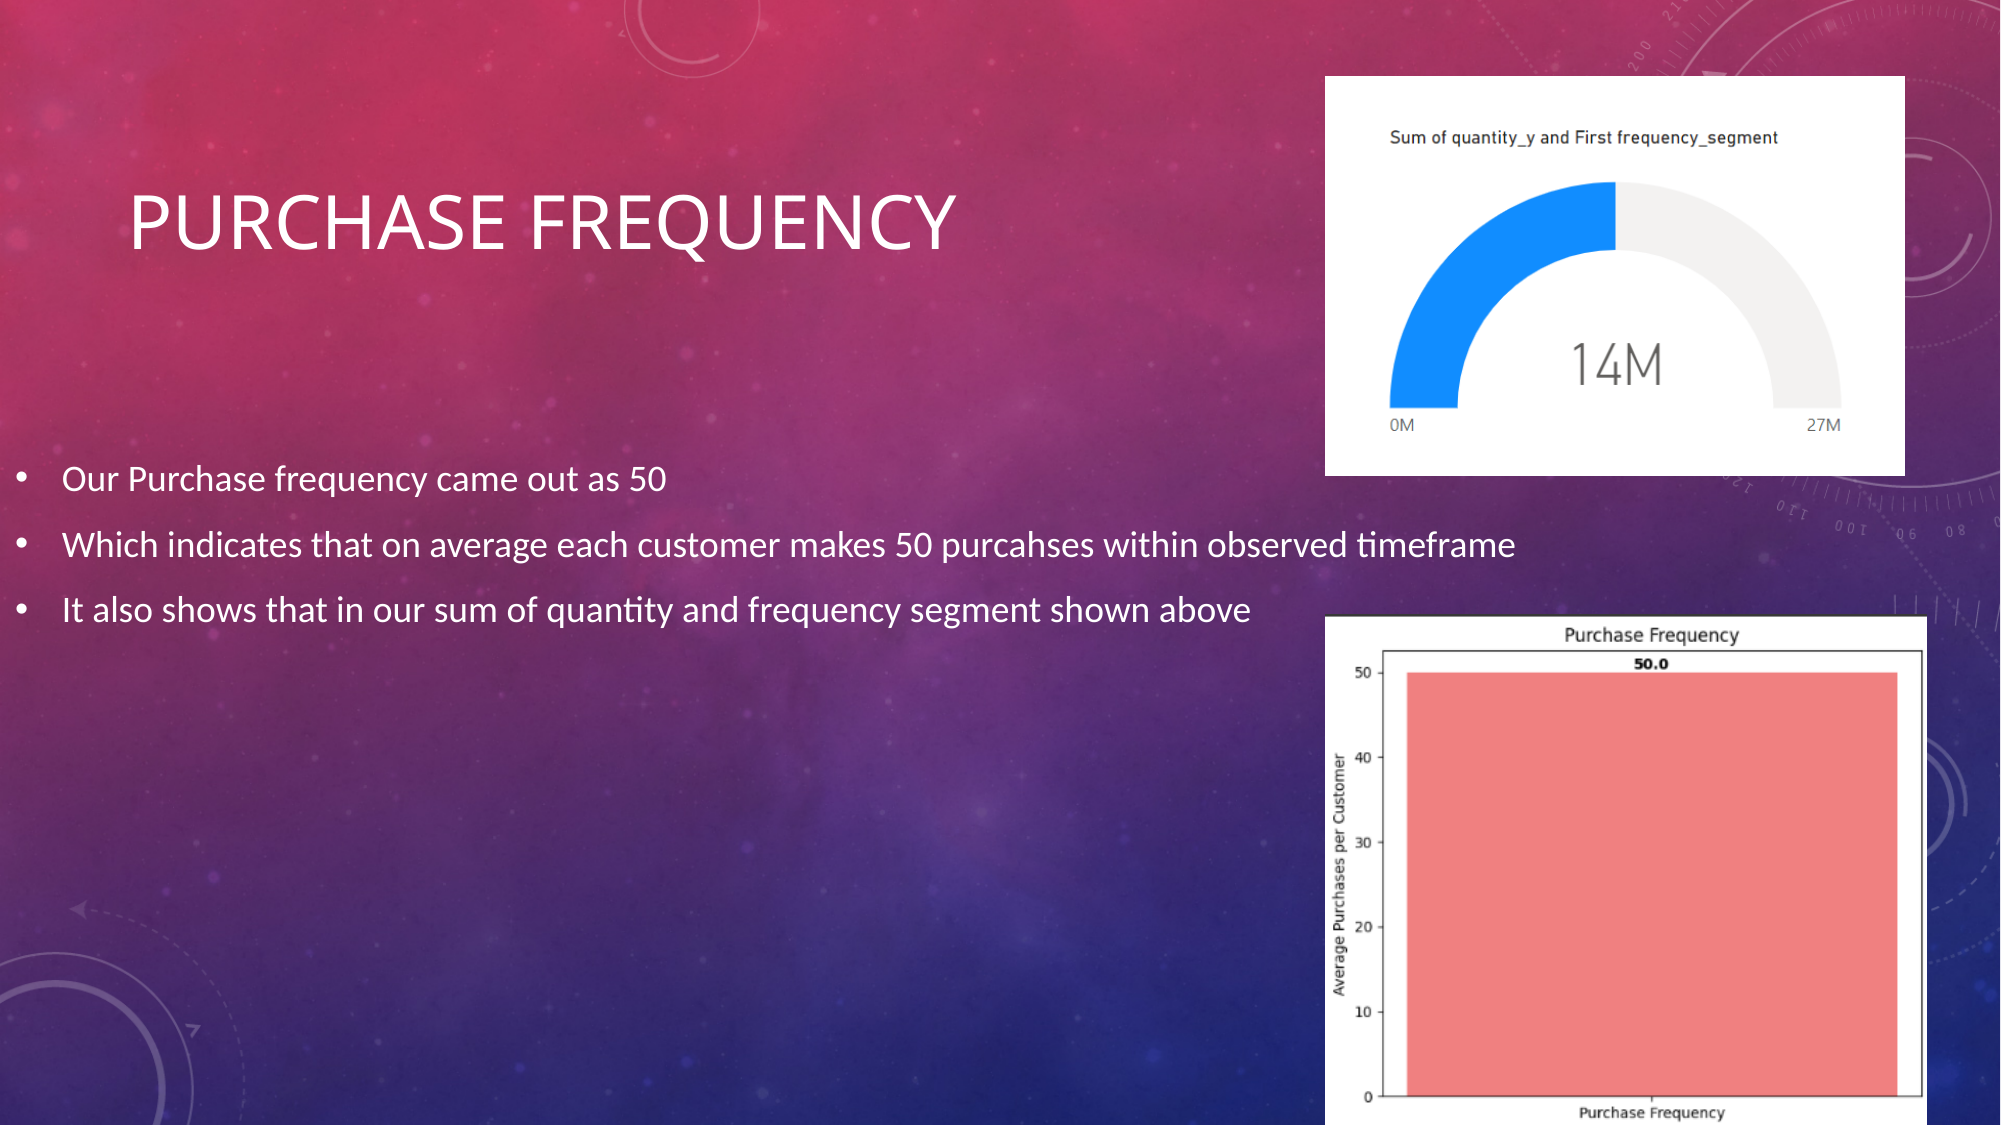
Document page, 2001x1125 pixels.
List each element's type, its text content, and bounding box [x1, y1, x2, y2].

title Purchase frequency [112, 99, 1319, 275]
list Our Purchase frequency came out as 50 Which indicates that on average each customer makes 50 purcahses within observed timeframe It also shows that in our sum of quantity and frequency segment shown above [0, 275, 1662, 875]
picture [0, 0, 2001, 1125]
